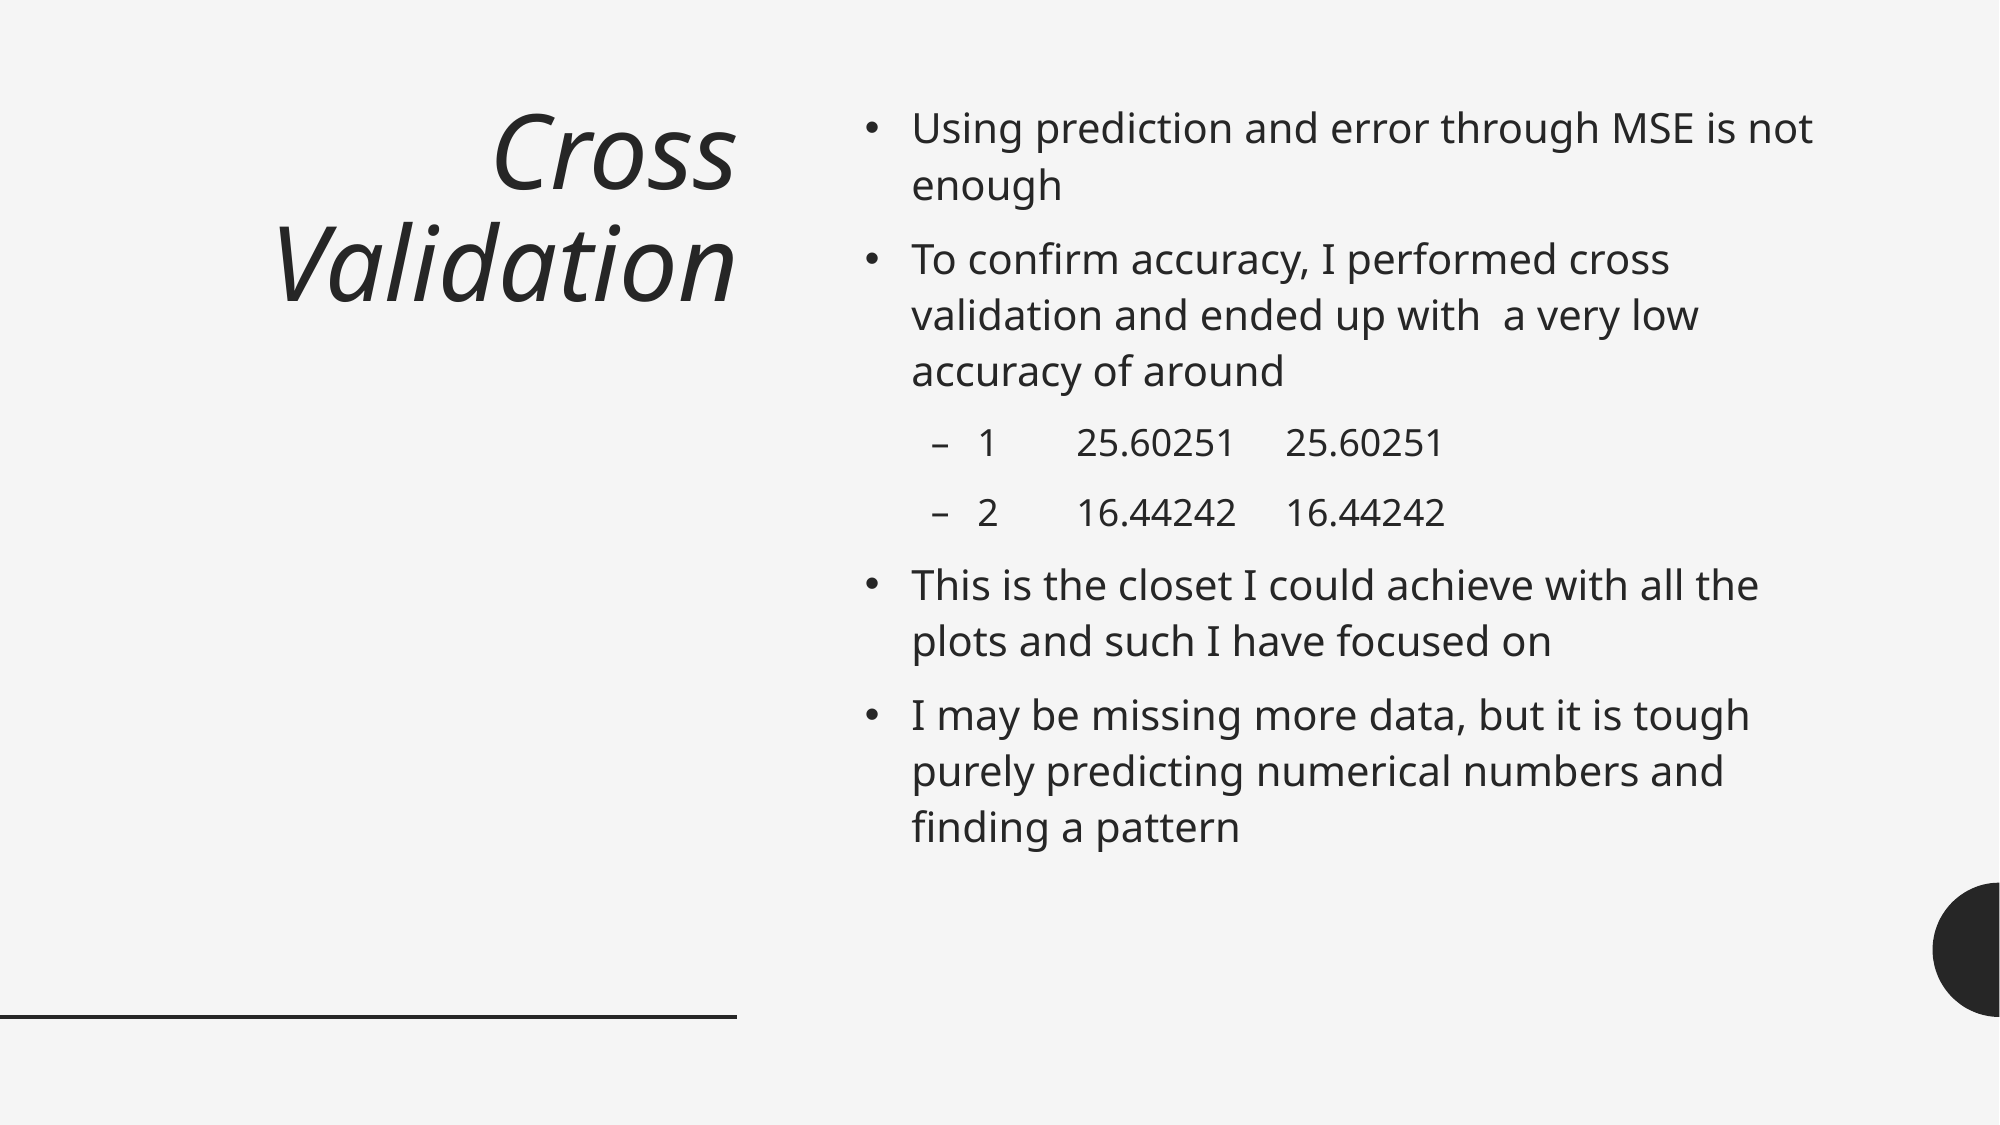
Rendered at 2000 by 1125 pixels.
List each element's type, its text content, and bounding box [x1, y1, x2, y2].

title Cross Validation [124, 91, 754, 905]
list Using prediction and error through MSE is not enough To confirm accuracy, I performed cross validation and ended up with a very low accuracy of around 1 25.60251 25.60251 2 16.44242 16.44242 This is the closet I could achieve with all the plots and such I have focused on I may be missing more data, but it is tough purely predicting numerical numbers and finding a pattern [849, 88, 1875, 900]
